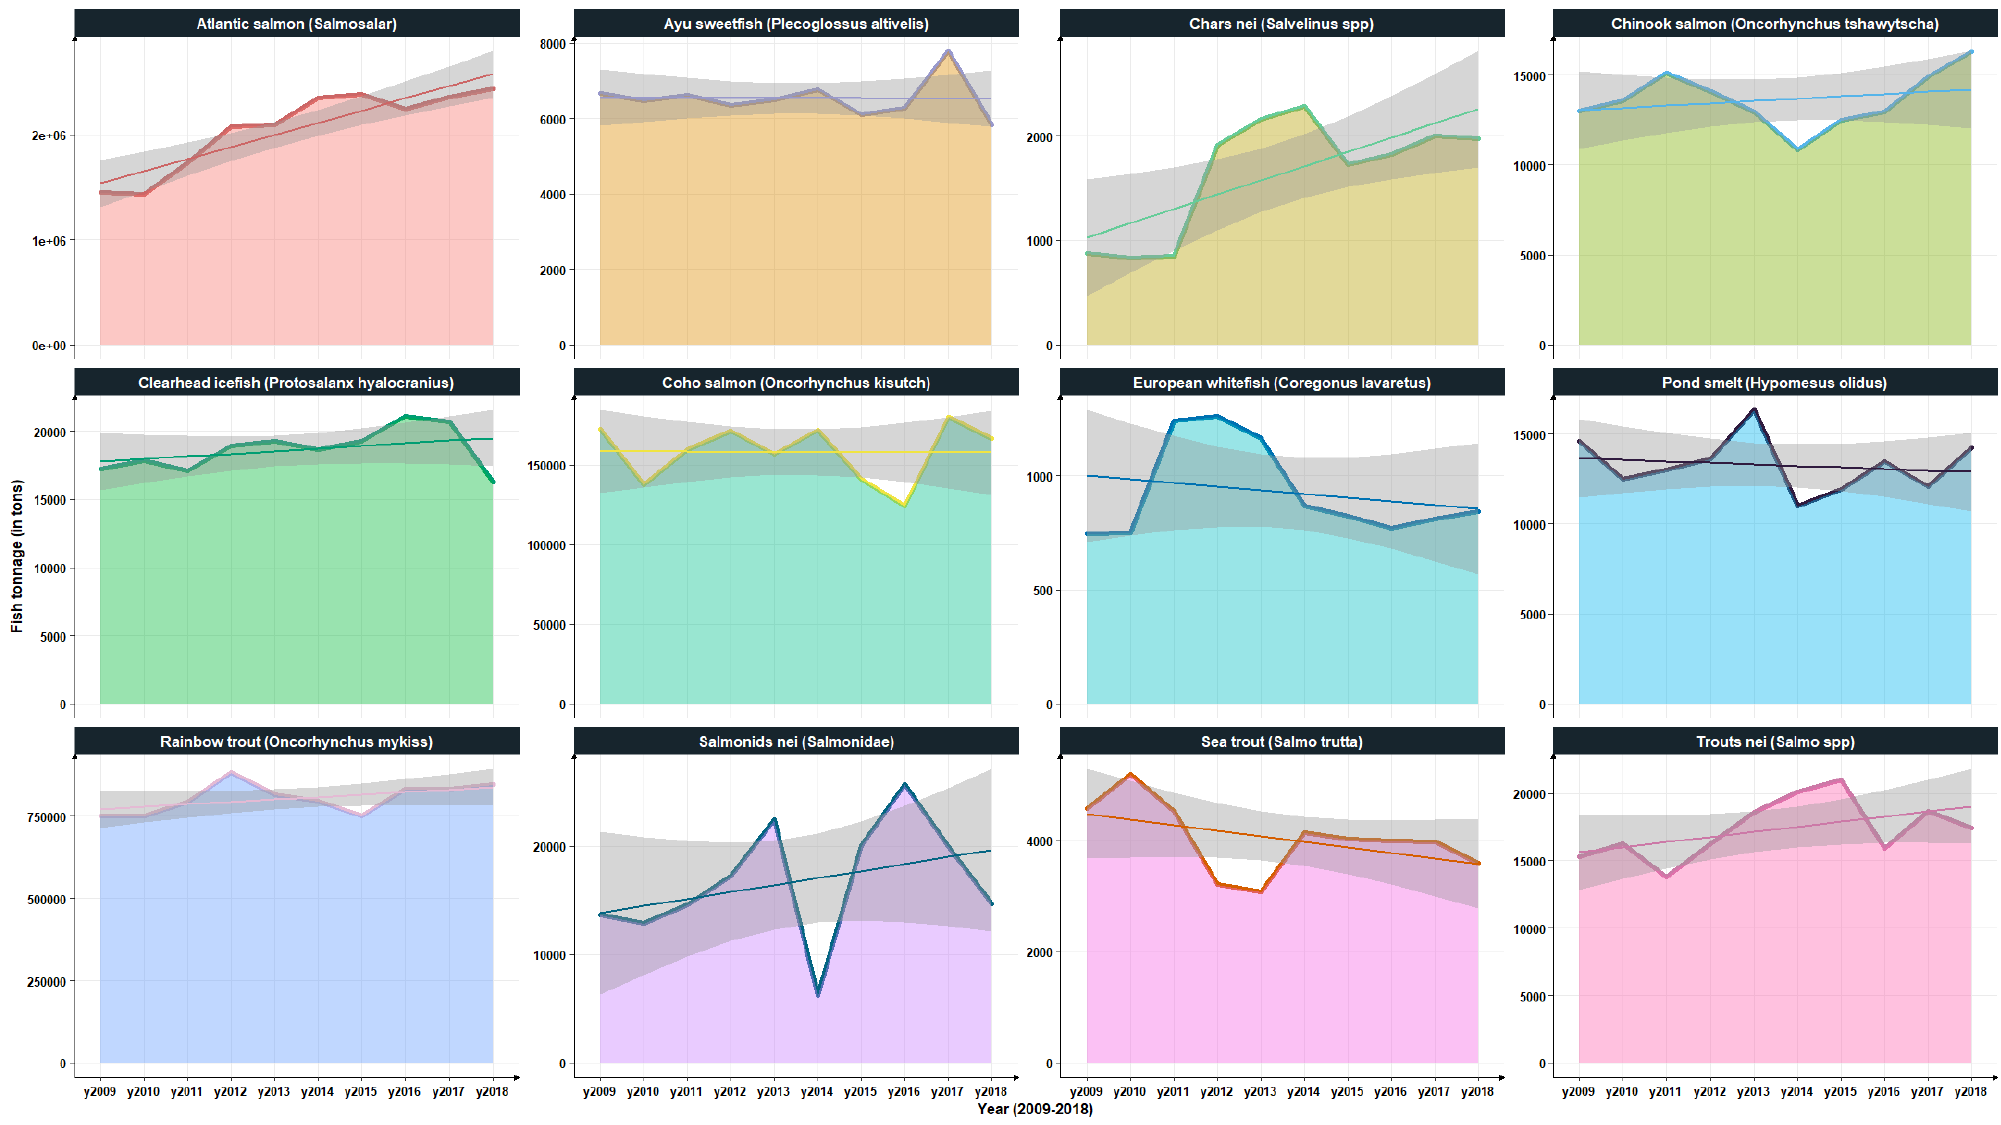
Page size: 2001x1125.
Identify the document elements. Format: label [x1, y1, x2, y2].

list [0, 0, 2000, 1125]
